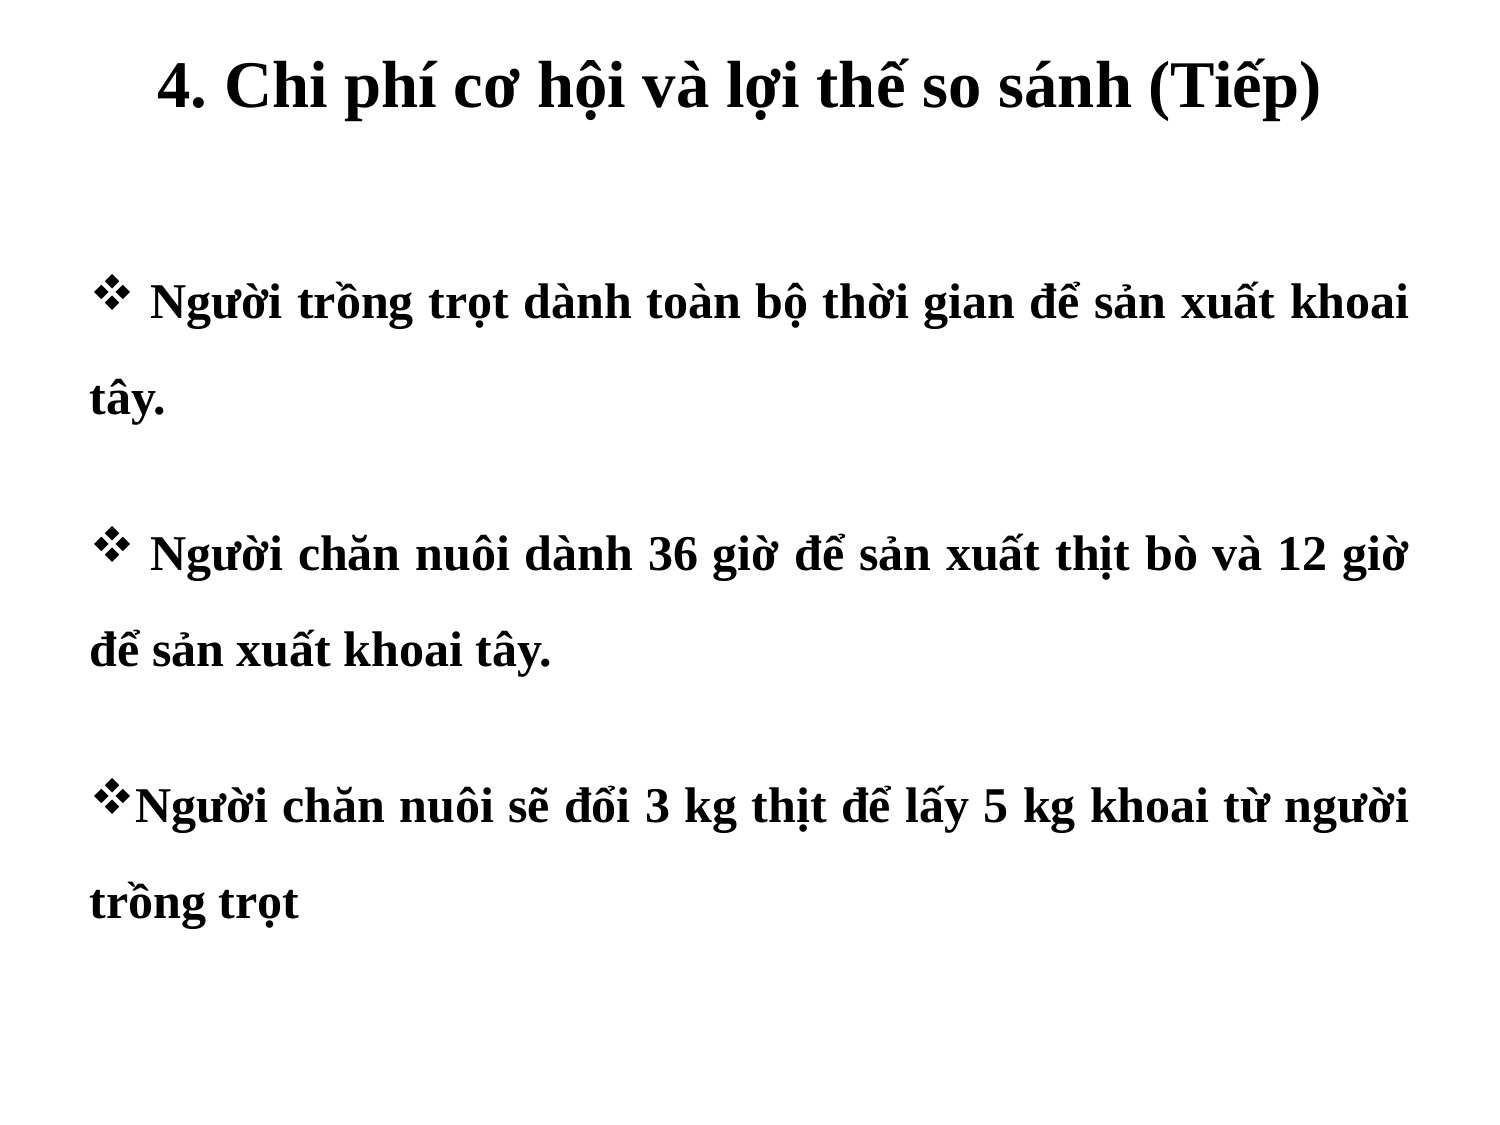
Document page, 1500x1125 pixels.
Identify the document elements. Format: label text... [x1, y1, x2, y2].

text_box 4. Chi phí cơ hội và lợi thế so sánh (Tiếp) [30, 42, 1450, 130]
text_box Người trồng trọt dành toàn bộ thời gian để sản xuất khoai tây. Người chăn nuôi dành 36 giờ để sản xuất thịt bò và 12 giờ để sản xuất khoai tây. Người chăn nuôi sẽ đổi 3 kg thịt để lấy 5 kg khoai từ người trồng trọt [74, 224, 1425, 936]
